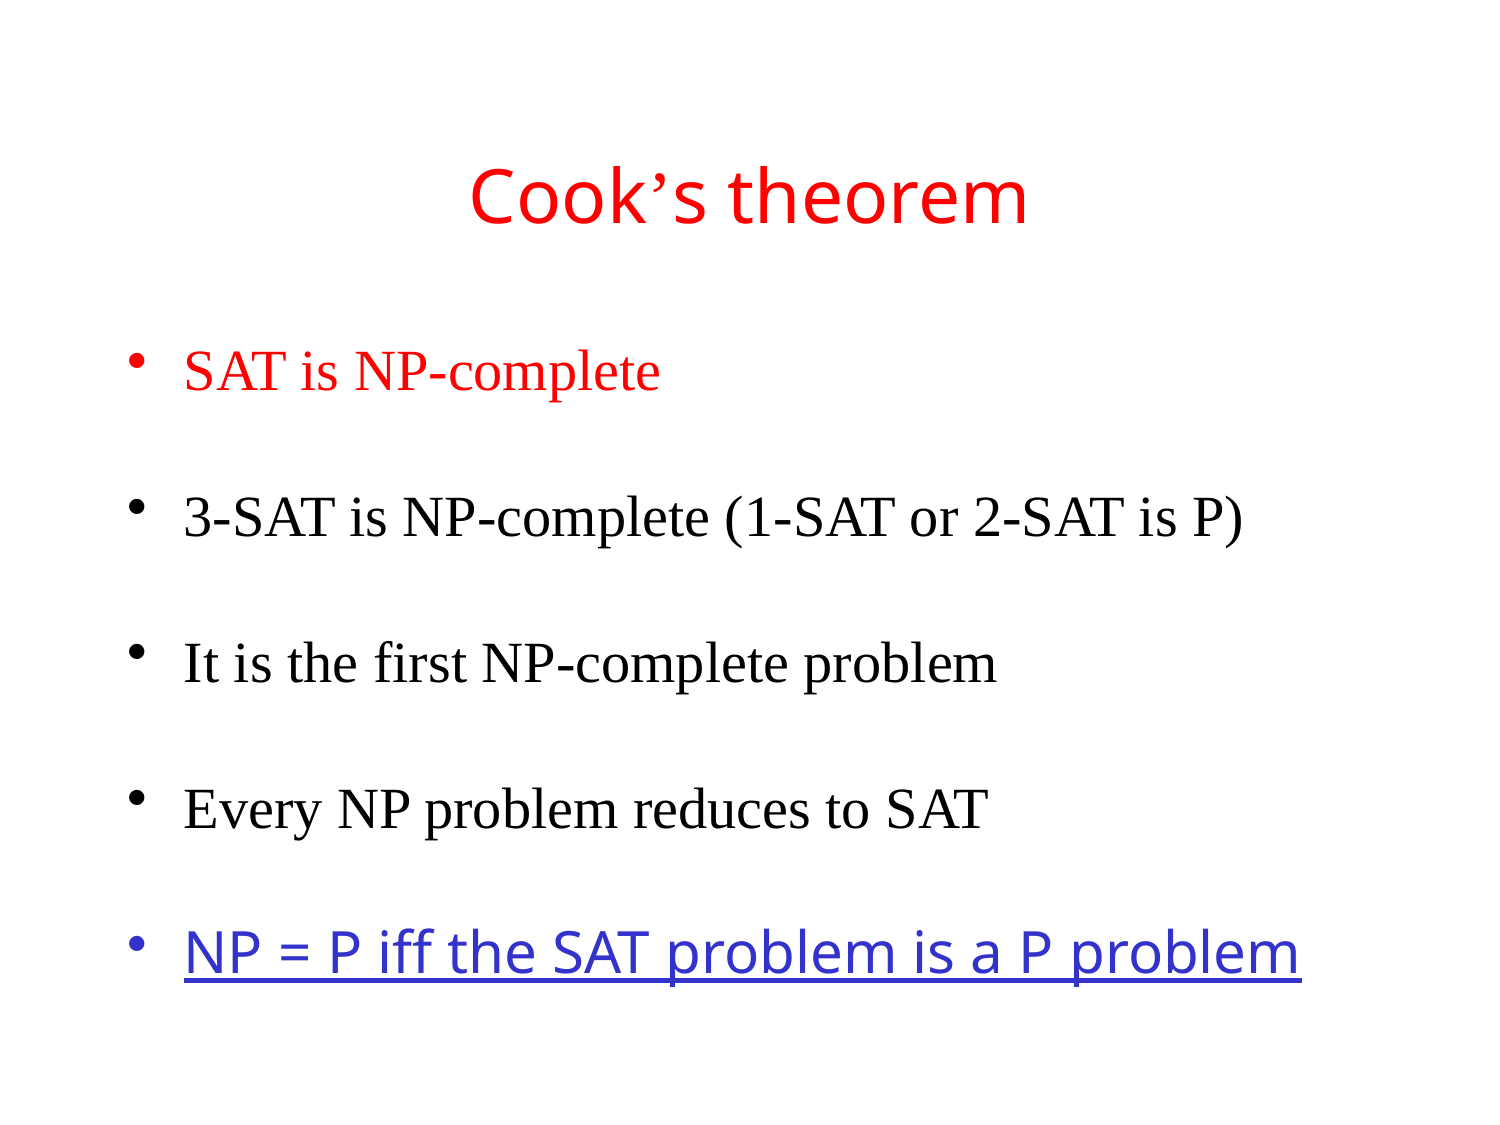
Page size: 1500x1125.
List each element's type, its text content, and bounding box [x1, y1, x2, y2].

list SAT is NP-complete 3-SAT is NP-complete (1-SAT or 2-SAT is P) It is the first NP-complete problem Every NP problem reduces to SAT NP = P iff the SAT problem is a P problem [112, 324, 1388, 1000]
title Cook’s theorem [112, 99, 1388, 288]
